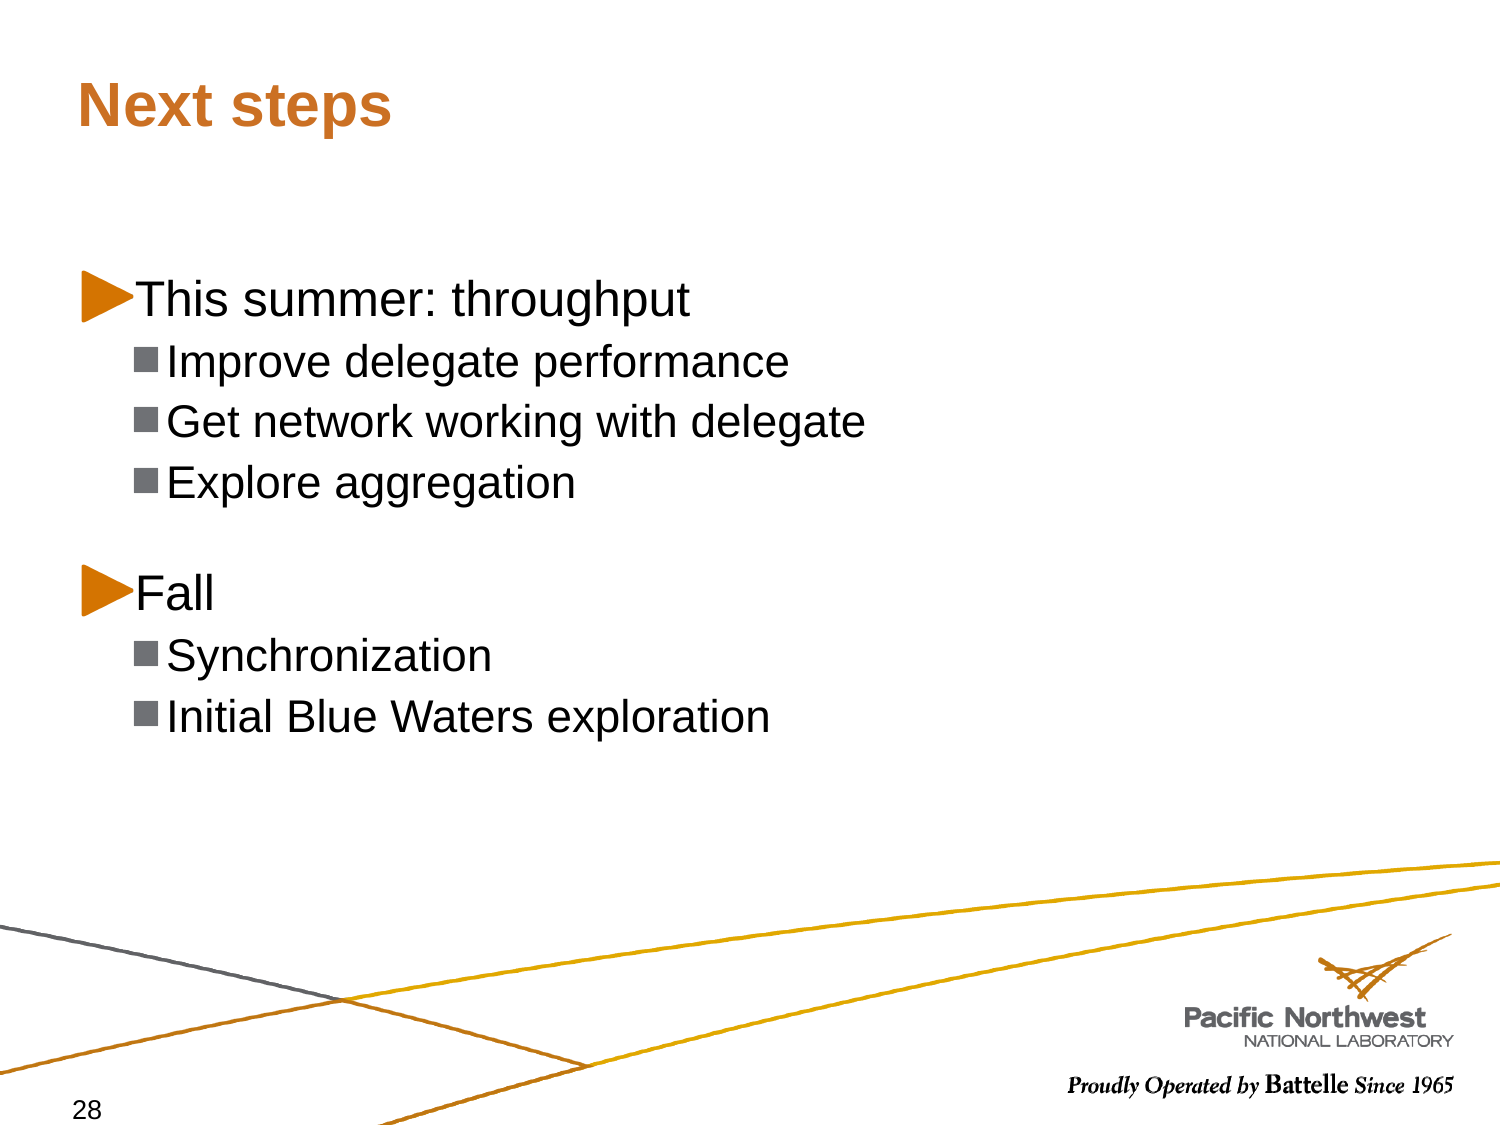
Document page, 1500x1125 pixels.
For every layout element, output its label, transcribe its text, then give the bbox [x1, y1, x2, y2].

picture [0, 843, 1500, 1125]
picture [80, 563, 135, 618]
picture [133, 346, 159, 373]
picture [80, 269, 135, 324]
picture [133, 406, 159, 433]
list This summer: throughput Improve delegate performance Get network working with delegate Explore aggregation Fall Synchronization Initial Blue Waters exploration [80, 275, 1424, 842]
picture [133, 640, 159, 667]
picture [133, 700, 159, 727]
picture [133, 467, 159, 494]
title Next steps [77, 75, 1425, 276]
